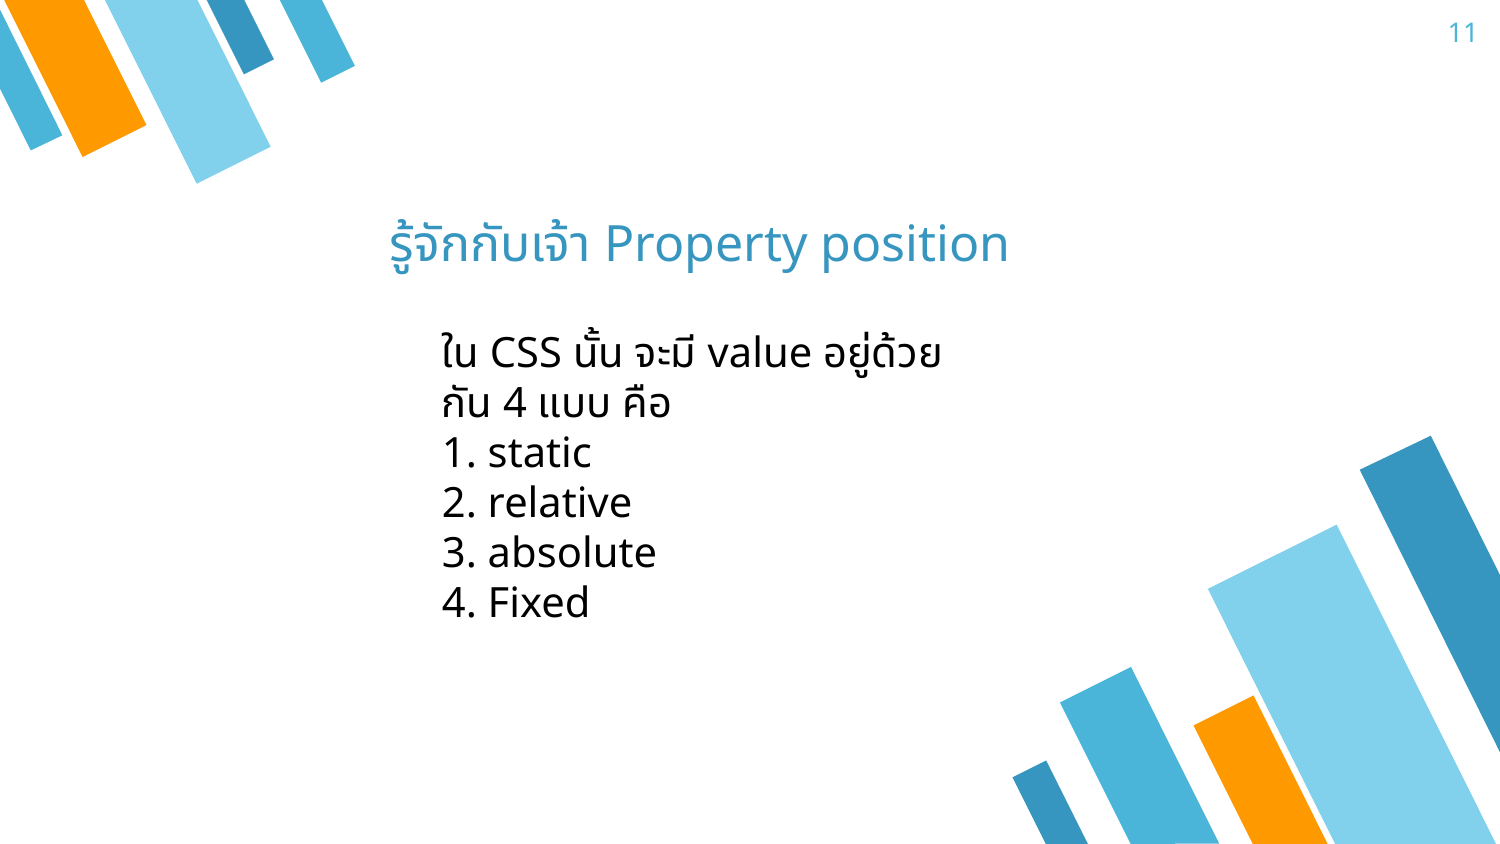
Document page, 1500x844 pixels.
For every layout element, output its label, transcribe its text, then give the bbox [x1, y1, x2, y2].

slide_number 11 [1403, 0, 1494, 65]
text_box รู้จักกับเจ้า Property position [374, 204, 1039, 280]
text_box ใน CSS นั้น จะมี value อยู่ด้วยกัน 4 แบบ คือ 1. static 2. relative 3. absolute 4. Fixed [427, 318, 996, 634]
